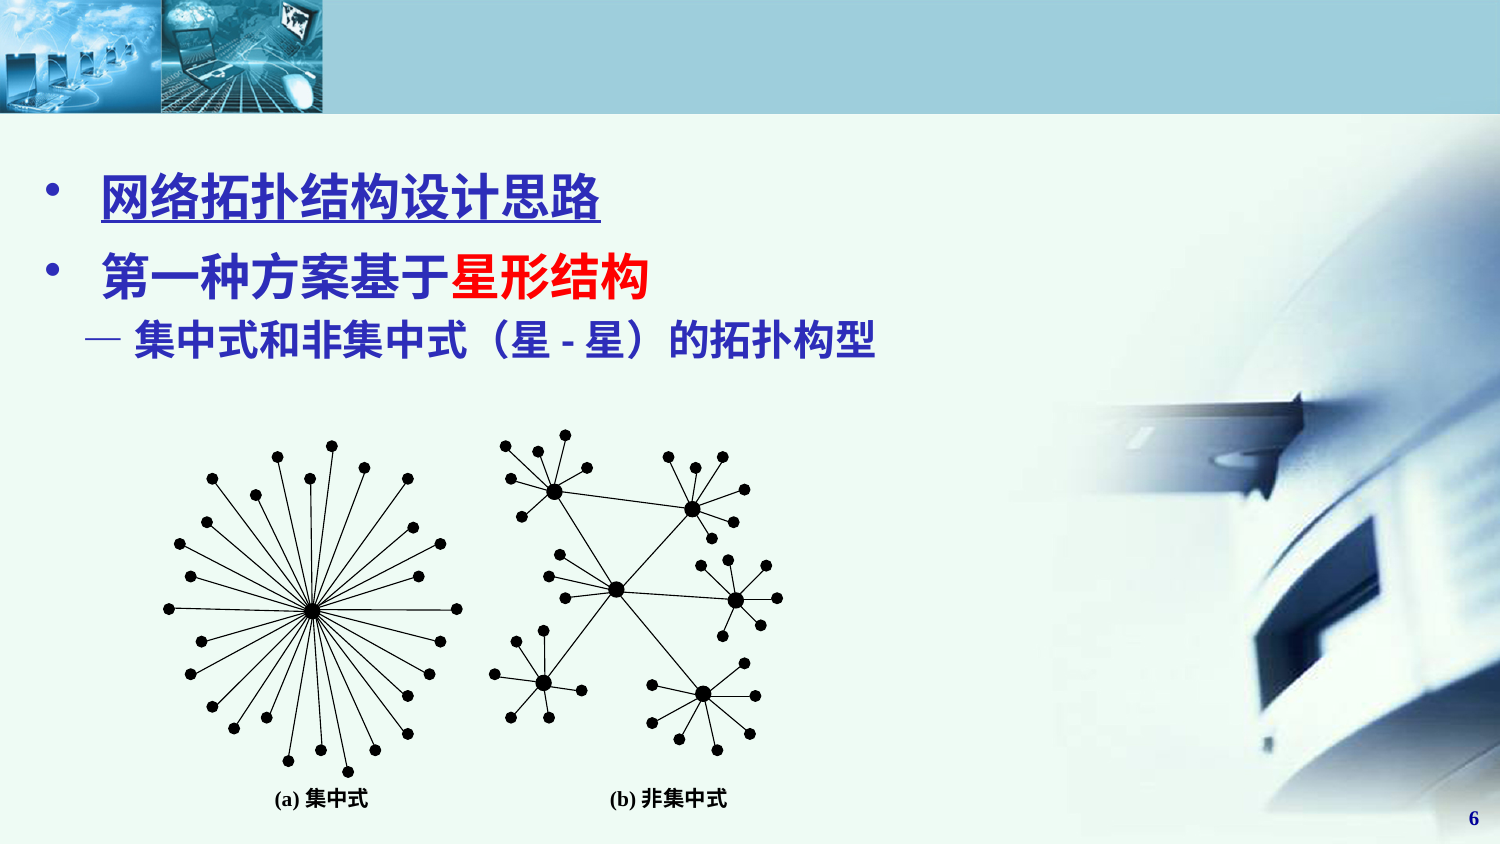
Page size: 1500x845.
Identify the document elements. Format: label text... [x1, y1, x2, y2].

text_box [160, 426, 786, 824]
footer 6 [1019, 796, 1495, 836]
list 网络拓扑结构设计思路 第一种方案基于星形结构 —集中式和非集中式（星-星）的拓扑构型 [29, 158, 934, 411]
picture [0, 1, 1500, 844]
